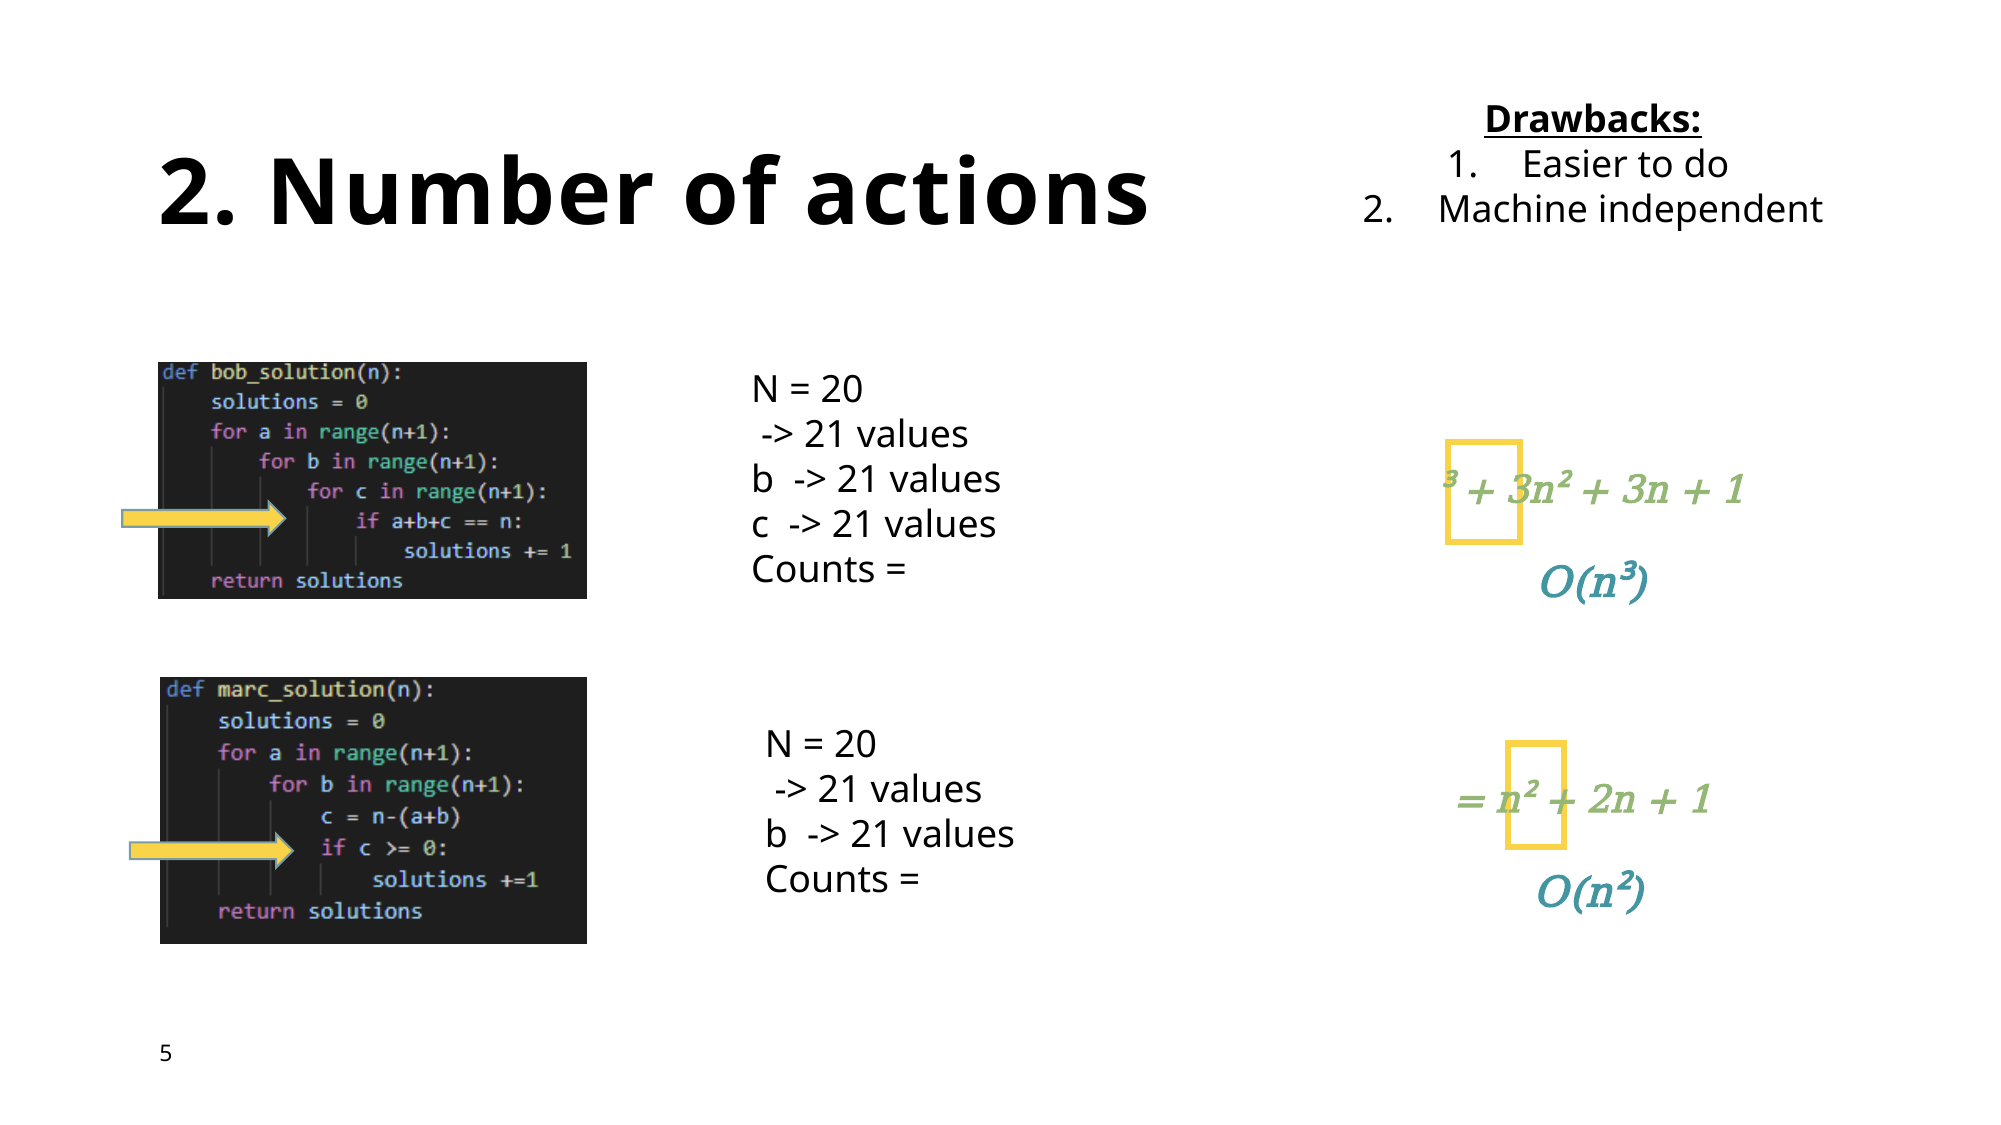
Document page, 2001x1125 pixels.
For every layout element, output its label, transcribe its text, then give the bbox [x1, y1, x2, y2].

text_box [1507, 742, 1565, 848]
picture [158, 362, 587, 599]
picture [160, 677, 587, 944]
text_box [121, 508, 158, 528]
text_box [1447, 441, 1521, 543]
slide_number 5 [159, 1038, 246, 1080]
text_box Drawbacks: Easier to do Machine independent [1248, 87, 1938, 238]
title 2. Number of actions [158, 144, 1484, 245]
text_box [128, 841, 160, 861]
